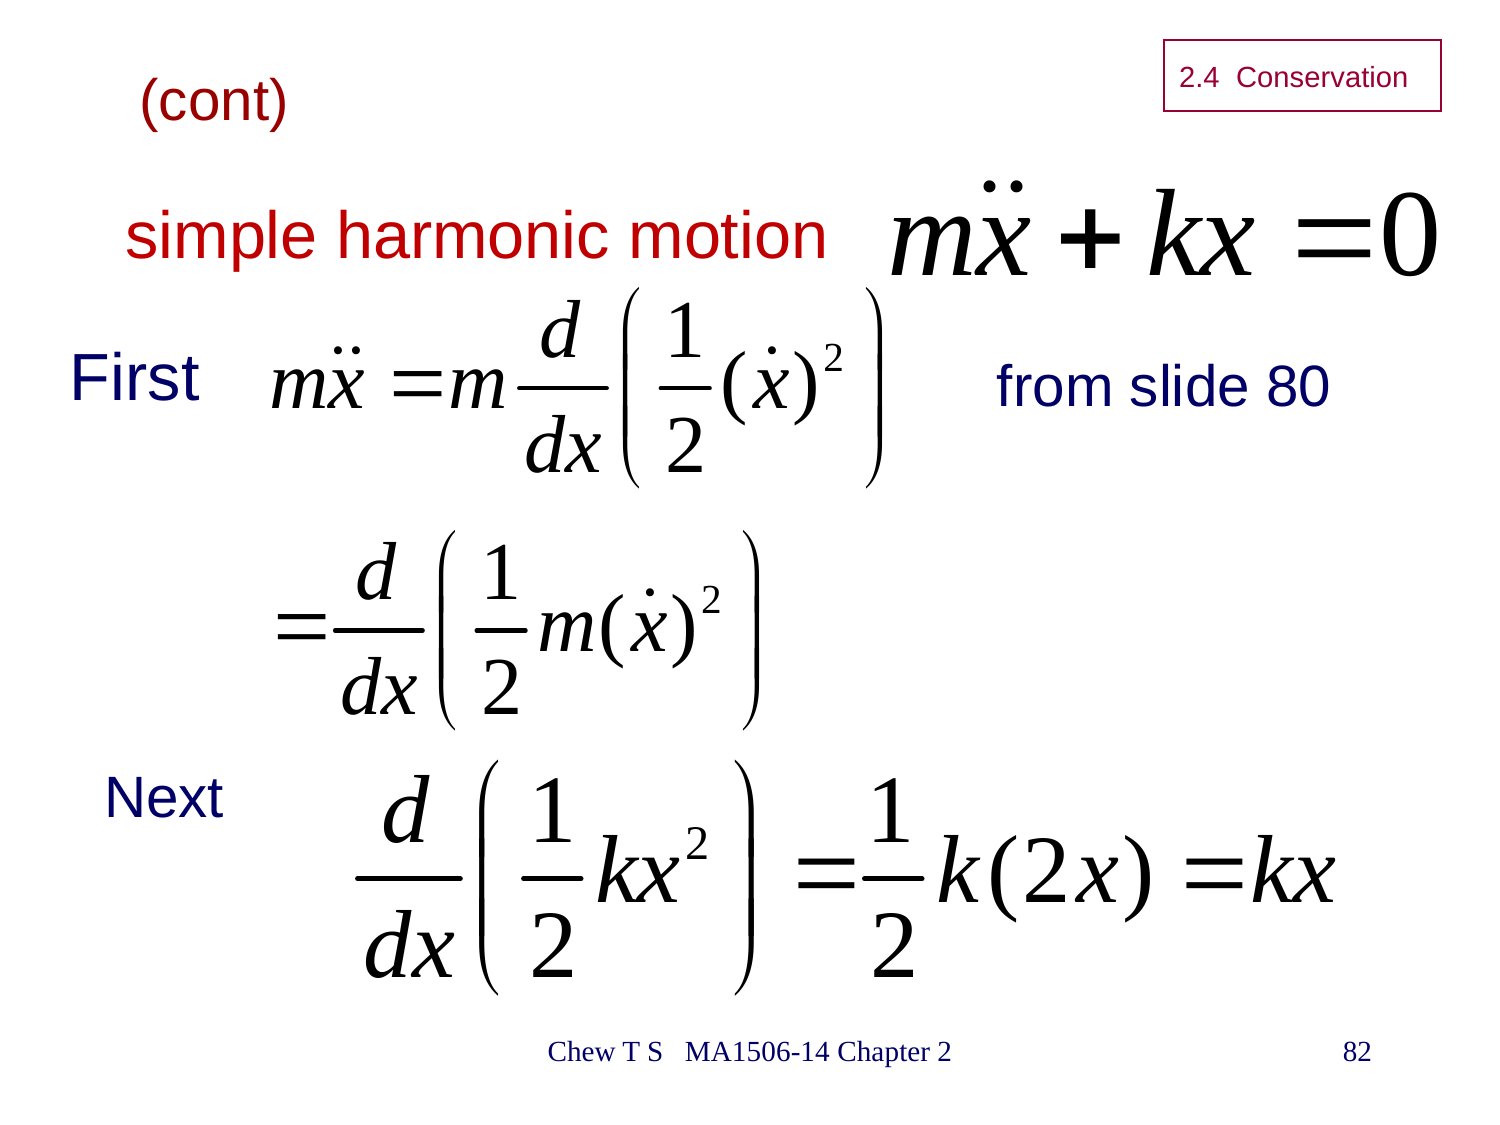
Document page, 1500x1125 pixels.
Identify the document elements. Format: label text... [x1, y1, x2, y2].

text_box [350, 751, 1344, 1007]
text_box simple harmonic motion [92, 184, 844, 279]
footer Chew T S MA1506-14 Chapter 2 [512, 1024, 988, 1101]
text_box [880, 176, 1448, 289]
text_box 2.4 Conservation [1164, 40, 1442, 111]
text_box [265, 279, 898, 739]
text_box from slide 80 [982, 340, 1347, 426]
text_box Next [89, 751, 240, 837]
text_box First [55, 326, 215, 422]
slide_number 82 [1074, 1024, 1388, 1101]
text_box (cont) [124, 54, 305, 140]
